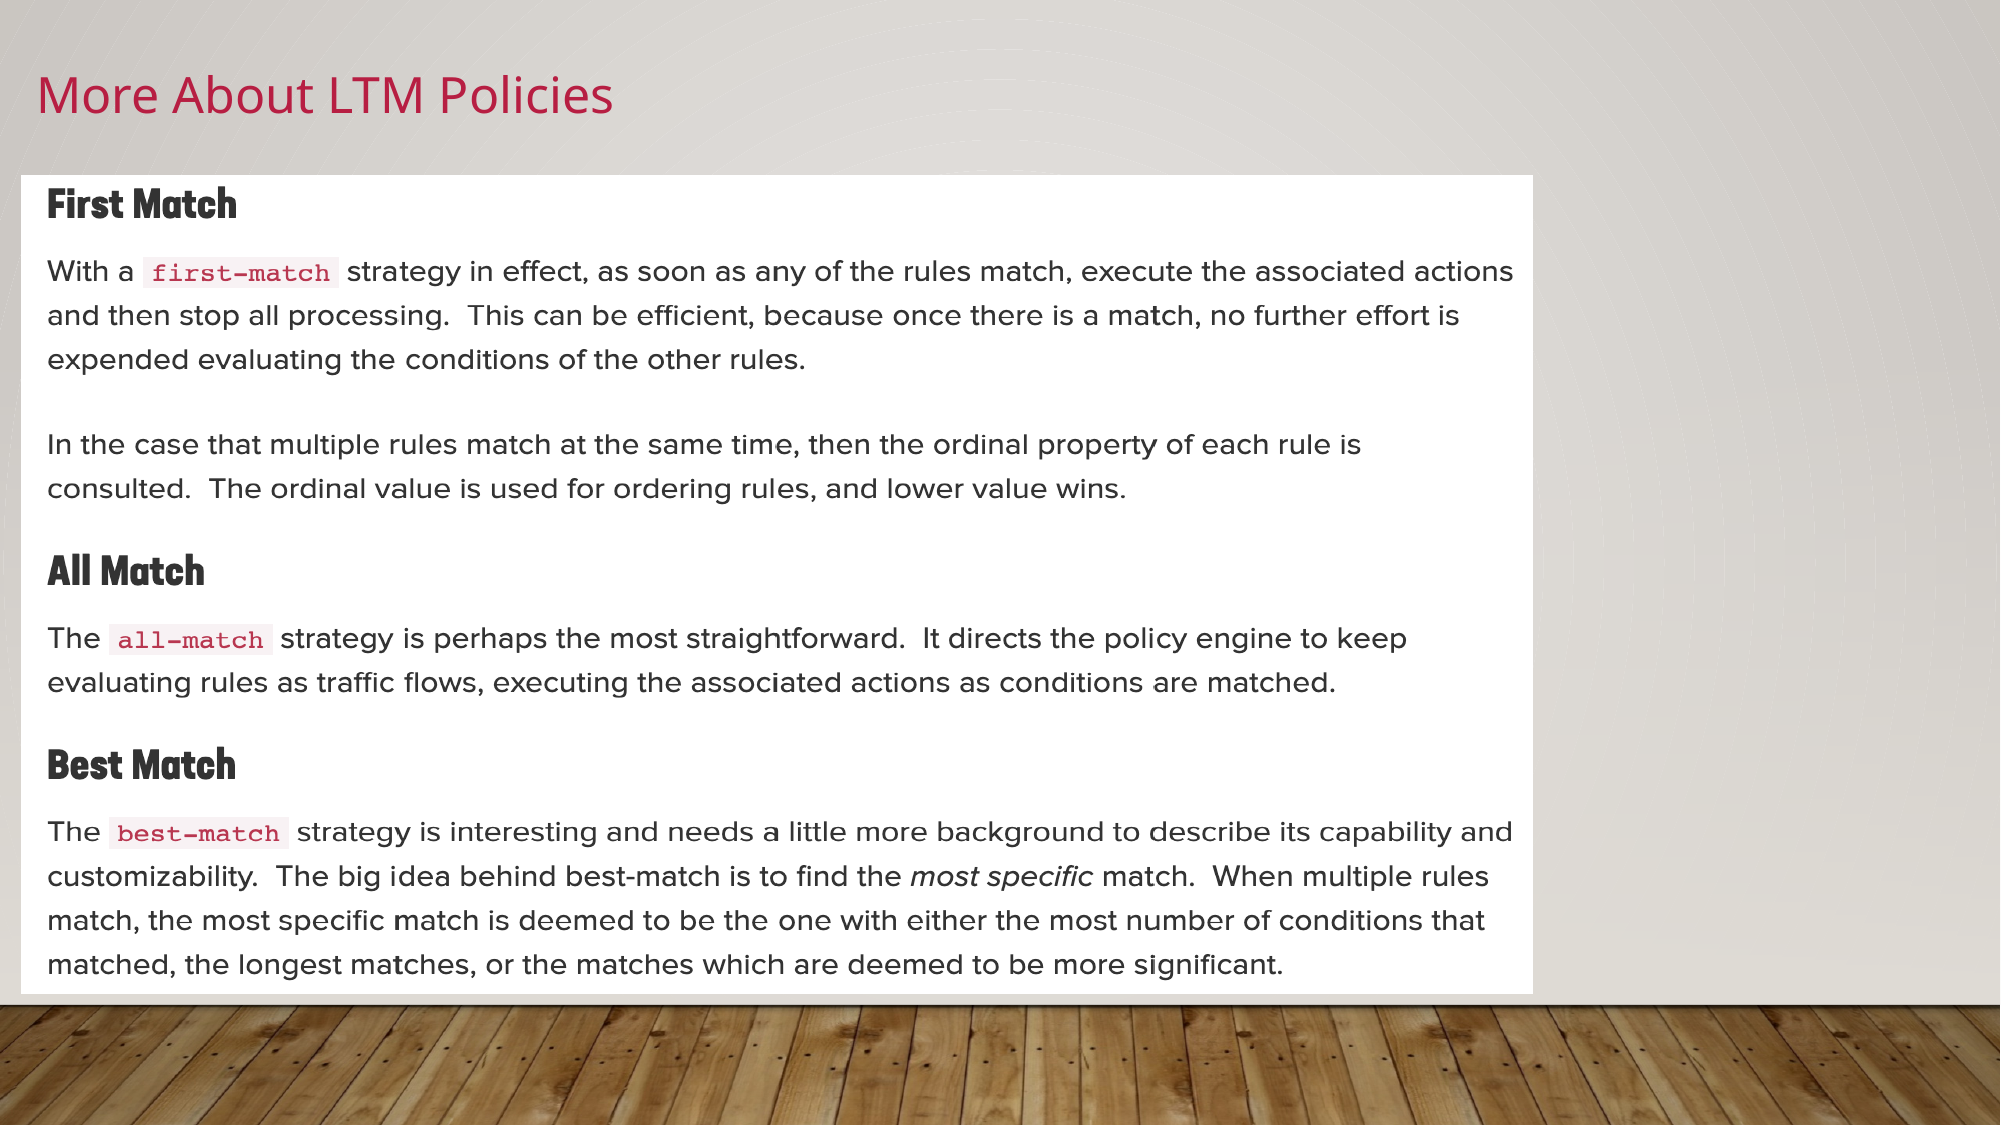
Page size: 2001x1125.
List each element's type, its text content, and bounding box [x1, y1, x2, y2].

text_box More About LTM Policies [21, 56, 1669, 131]
picture [0, 1005, 2000, 1125]
picture [21, 175, 1534, 994]
